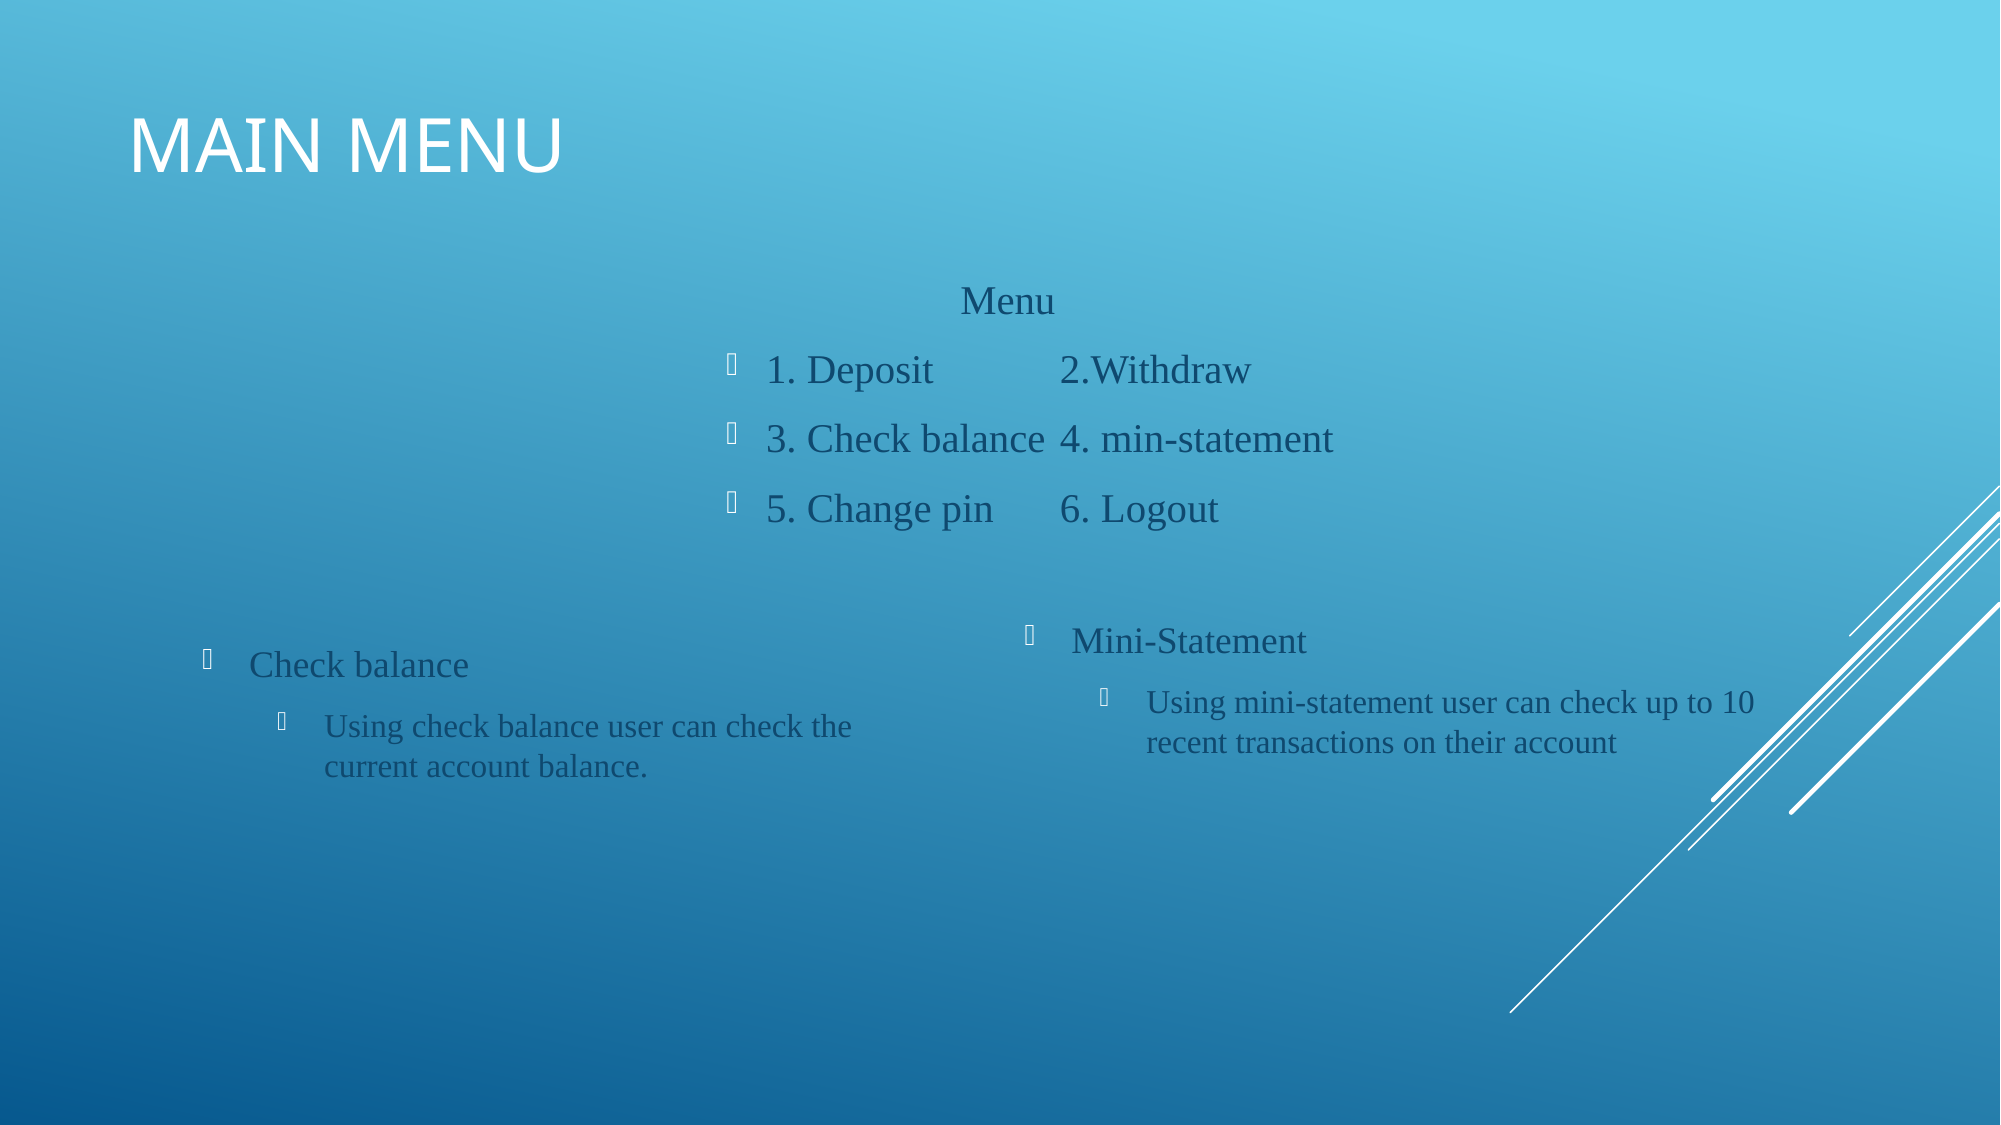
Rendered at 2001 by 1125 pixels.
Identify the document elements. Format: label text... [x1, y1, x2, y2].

text_box Menu 1. Deposit 2.Withdraw 3. Check balance 4. min-statement 5. Change pin 6. Logout [234, 265, 1635, 539]
list Check balance Using check balance user can check the current account balance. [112, 450, 959, 1044]
text_box Mini-Statement Using mini-statement user can check up to 10 recent transactions on their account [934, 356, 1781, 950]
title Main menu [112, 18, 1513, 266]
